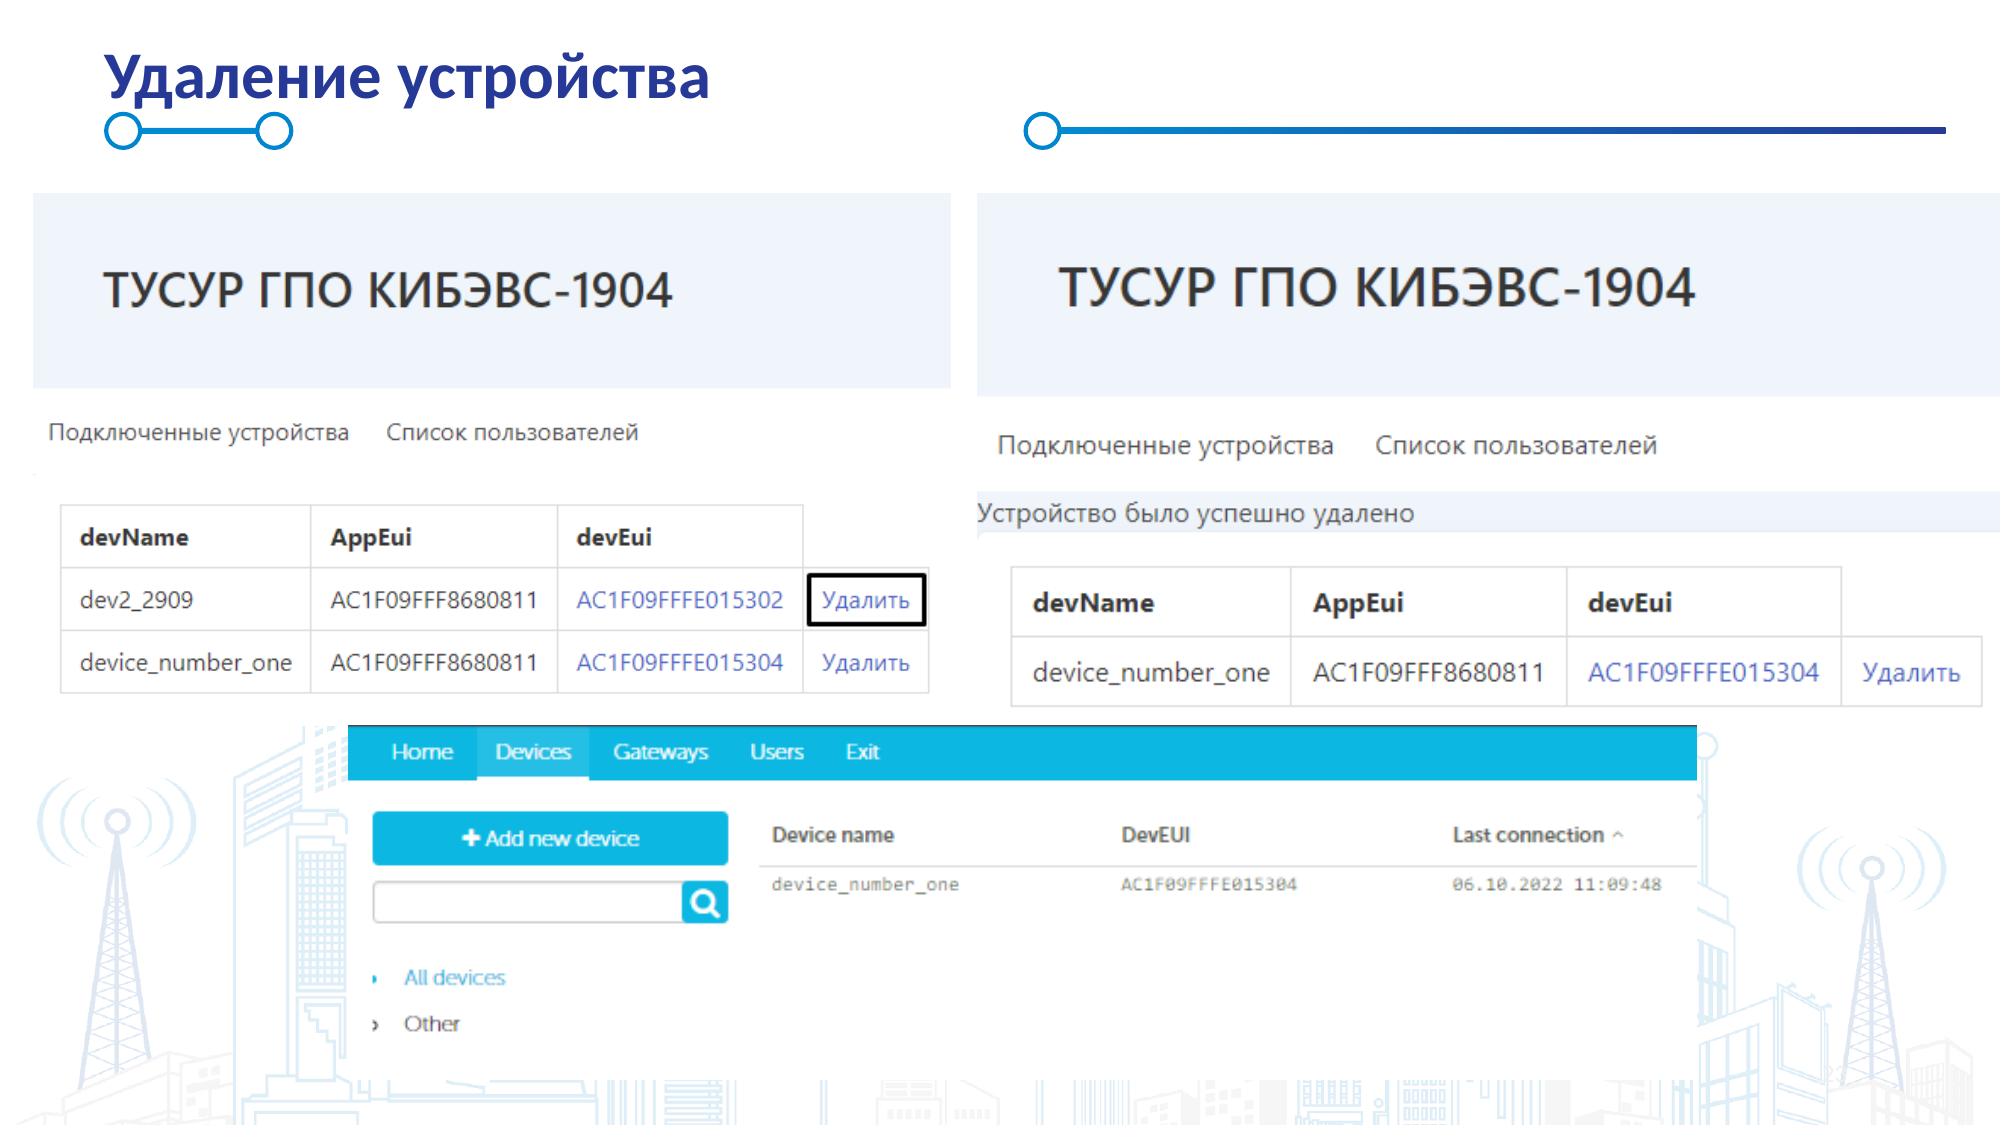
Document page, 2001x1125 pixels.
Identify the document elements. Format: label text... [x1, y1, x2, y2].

picture [846, 744, 881, 759]
picture [614, 744, 709, 763]
picture [752, 744, 804, 759]
slide_number 23 [1412, 1042, 1863, 1103]
picture [392, 744, 454, 759]
title Удаление устройства [89, 46, 1532, 113]
picture [33, 193, 2000, 1080]
